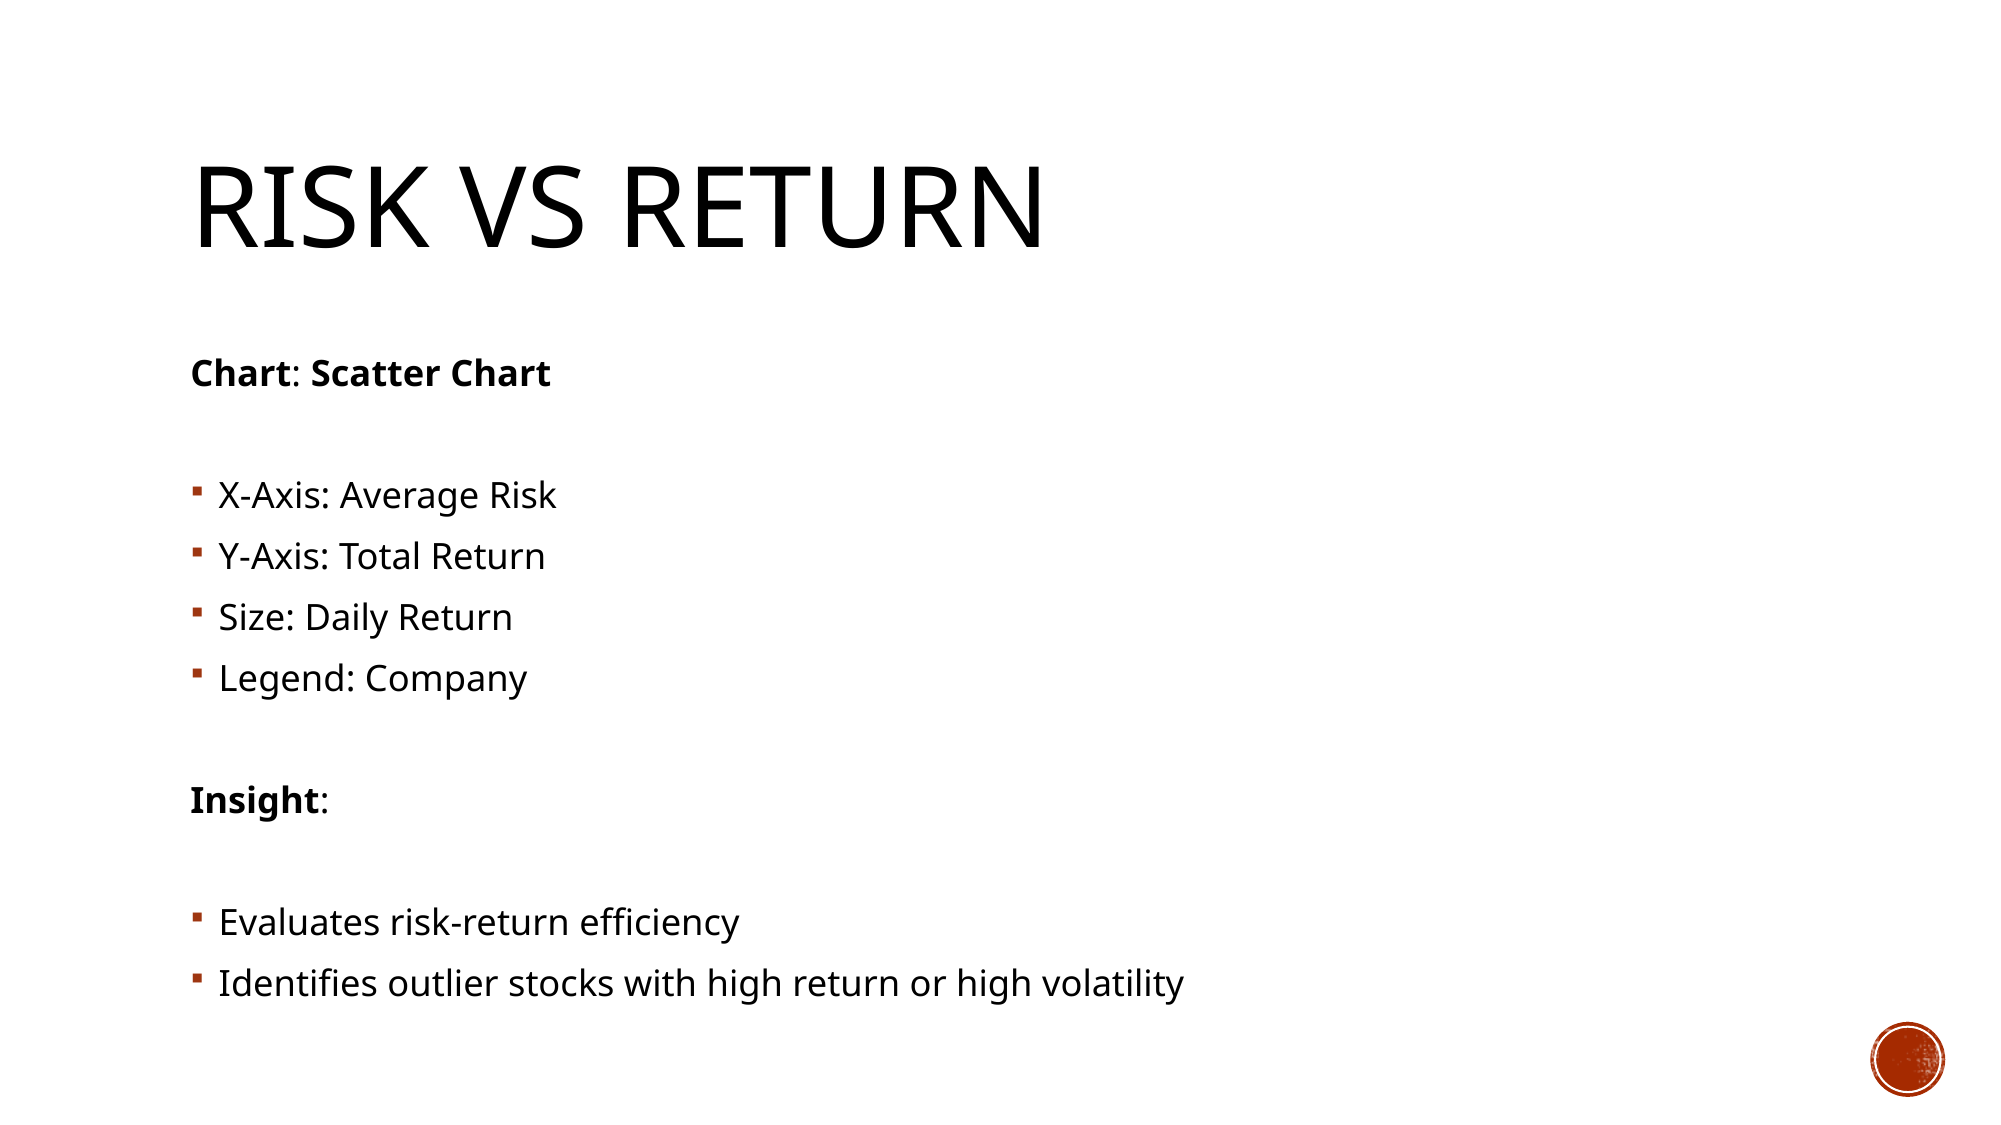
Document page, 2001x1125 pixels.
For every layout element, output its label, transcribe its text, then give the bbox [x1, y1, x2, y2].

list Chart: Scatter Chart X-Axis: Average Risk Y-Axis: Total Return Size: Daily Return Legend: Company Insight: Evaluates risk-return efficiency Identifies outlier stocks with high return or high volatility [175, 348, 1826, 1013]
title Risk vs Return [175, 79, 1826, 344]
